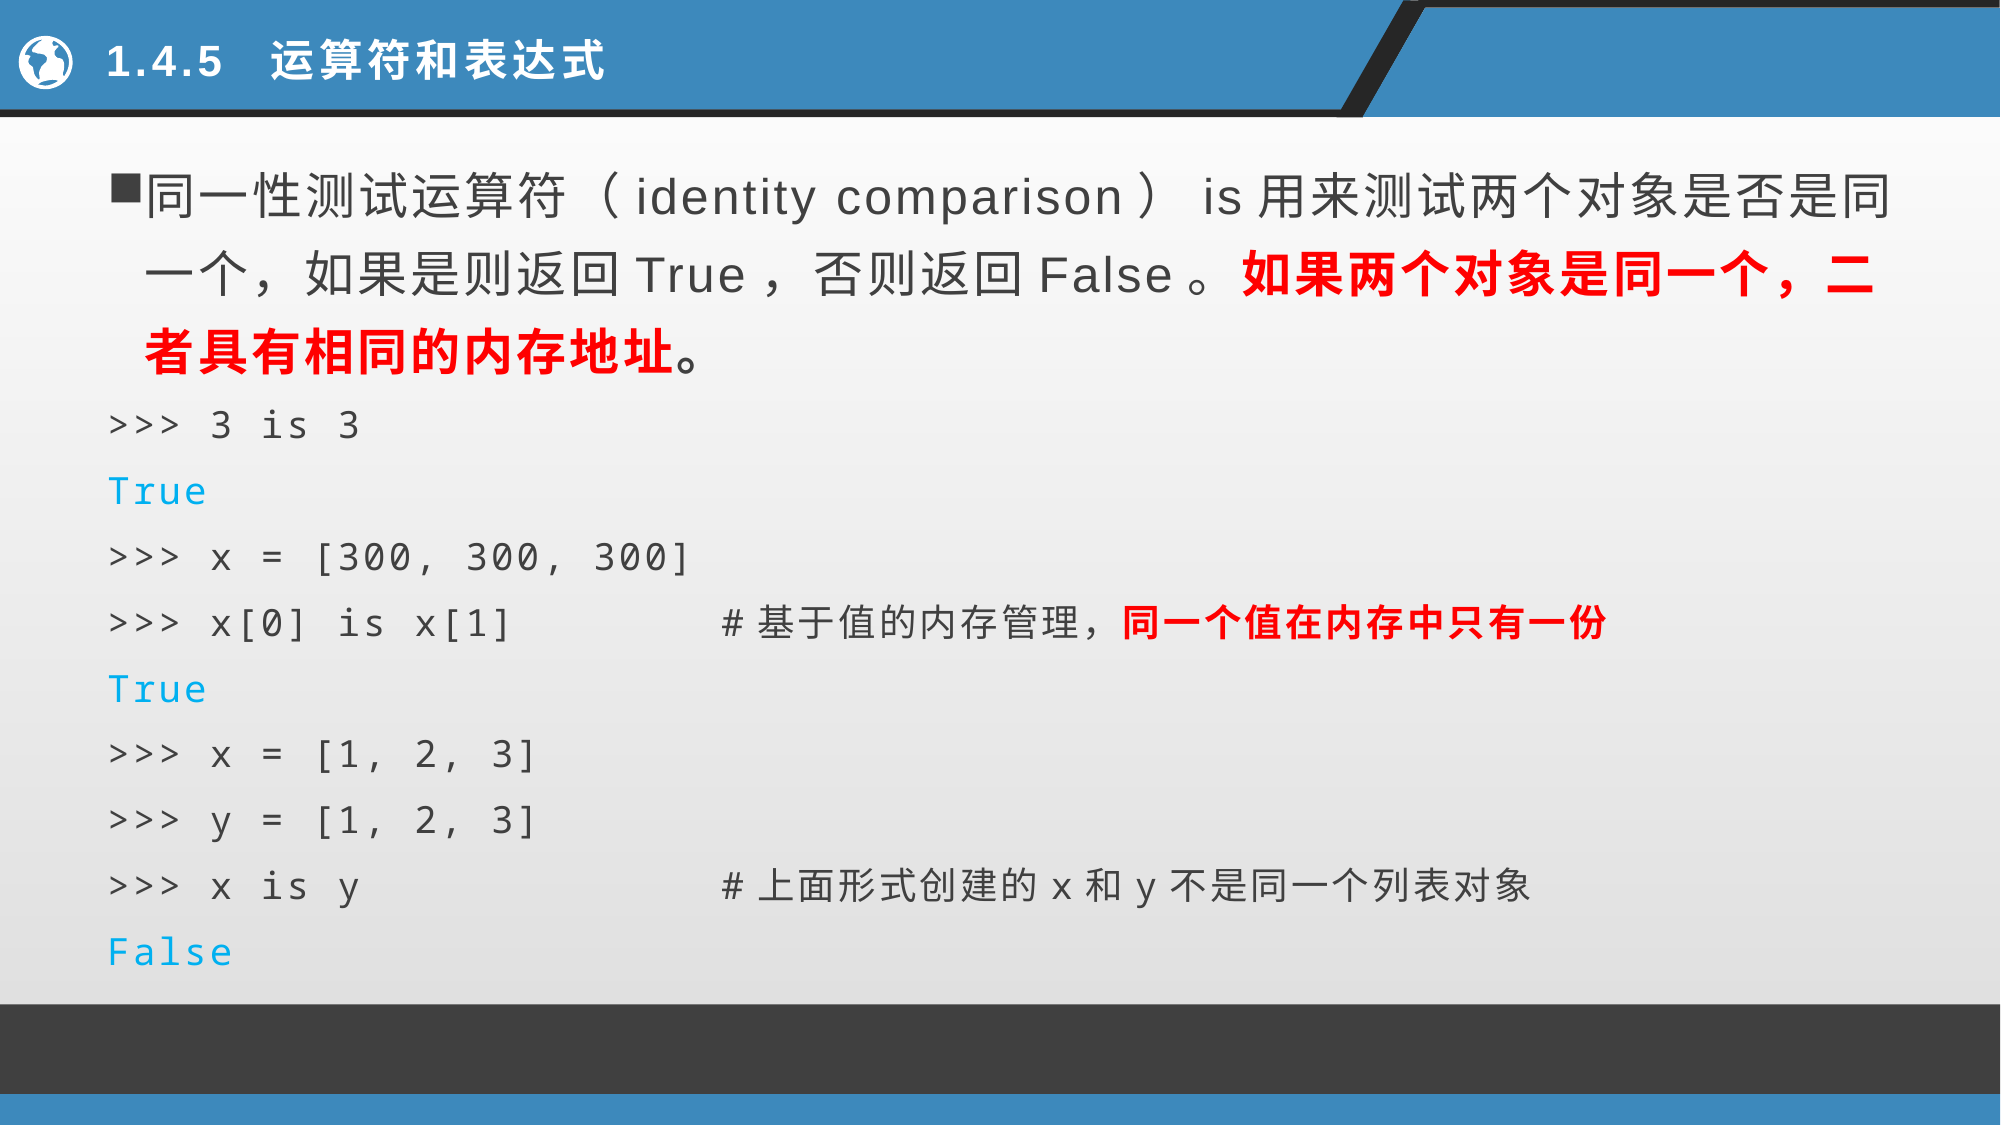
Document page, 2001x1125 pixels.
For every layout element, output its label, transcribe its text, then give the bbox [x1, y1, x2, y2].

title 1.4.5 运算符和表达式 [90, 0, 977, 161]
list 同一性测试运算符（identity comparison）is用来测试两个对象是否是同一个，如果是则返回True，否则返回False。如果两个对象是同一个，二者具有相同的内存地址。 >>> 3 is 3 True >>> x = [300, 300, 300] >>> x[0] is x[1] #基于值的内存管理，同一个值在内存中只有一份 True >>> x = [1, 2, 3] >>> y = [1, 2, 3] >>> x is y #上面形式创建的x和y不是同一个列表对象 False [90, 146, 1921, 976]
